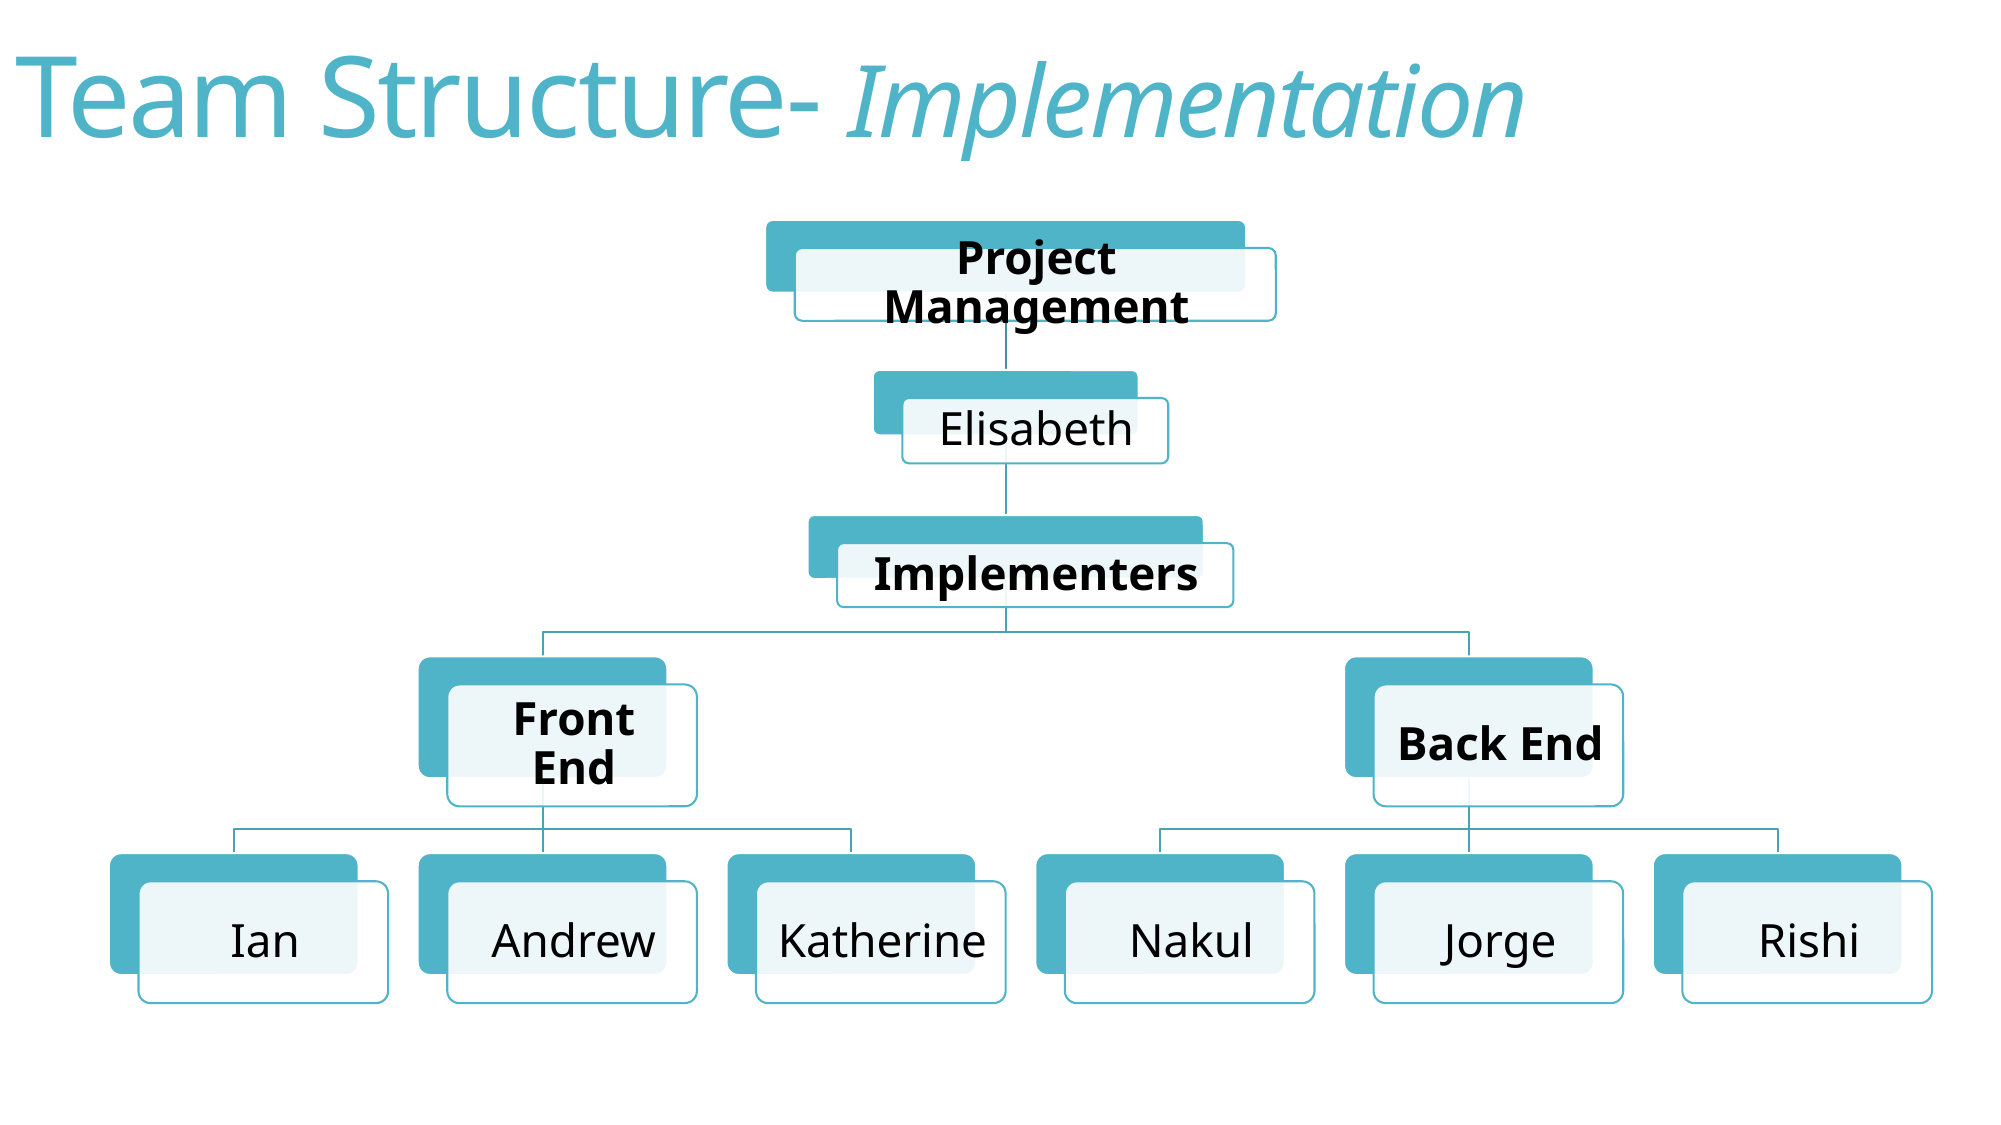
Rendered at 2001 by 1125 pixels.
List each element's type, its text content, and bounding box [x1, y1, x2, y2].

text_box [107, 102, 1934, 1125]
title Team Structure- Implementation [0, 0, 1768, 206]
